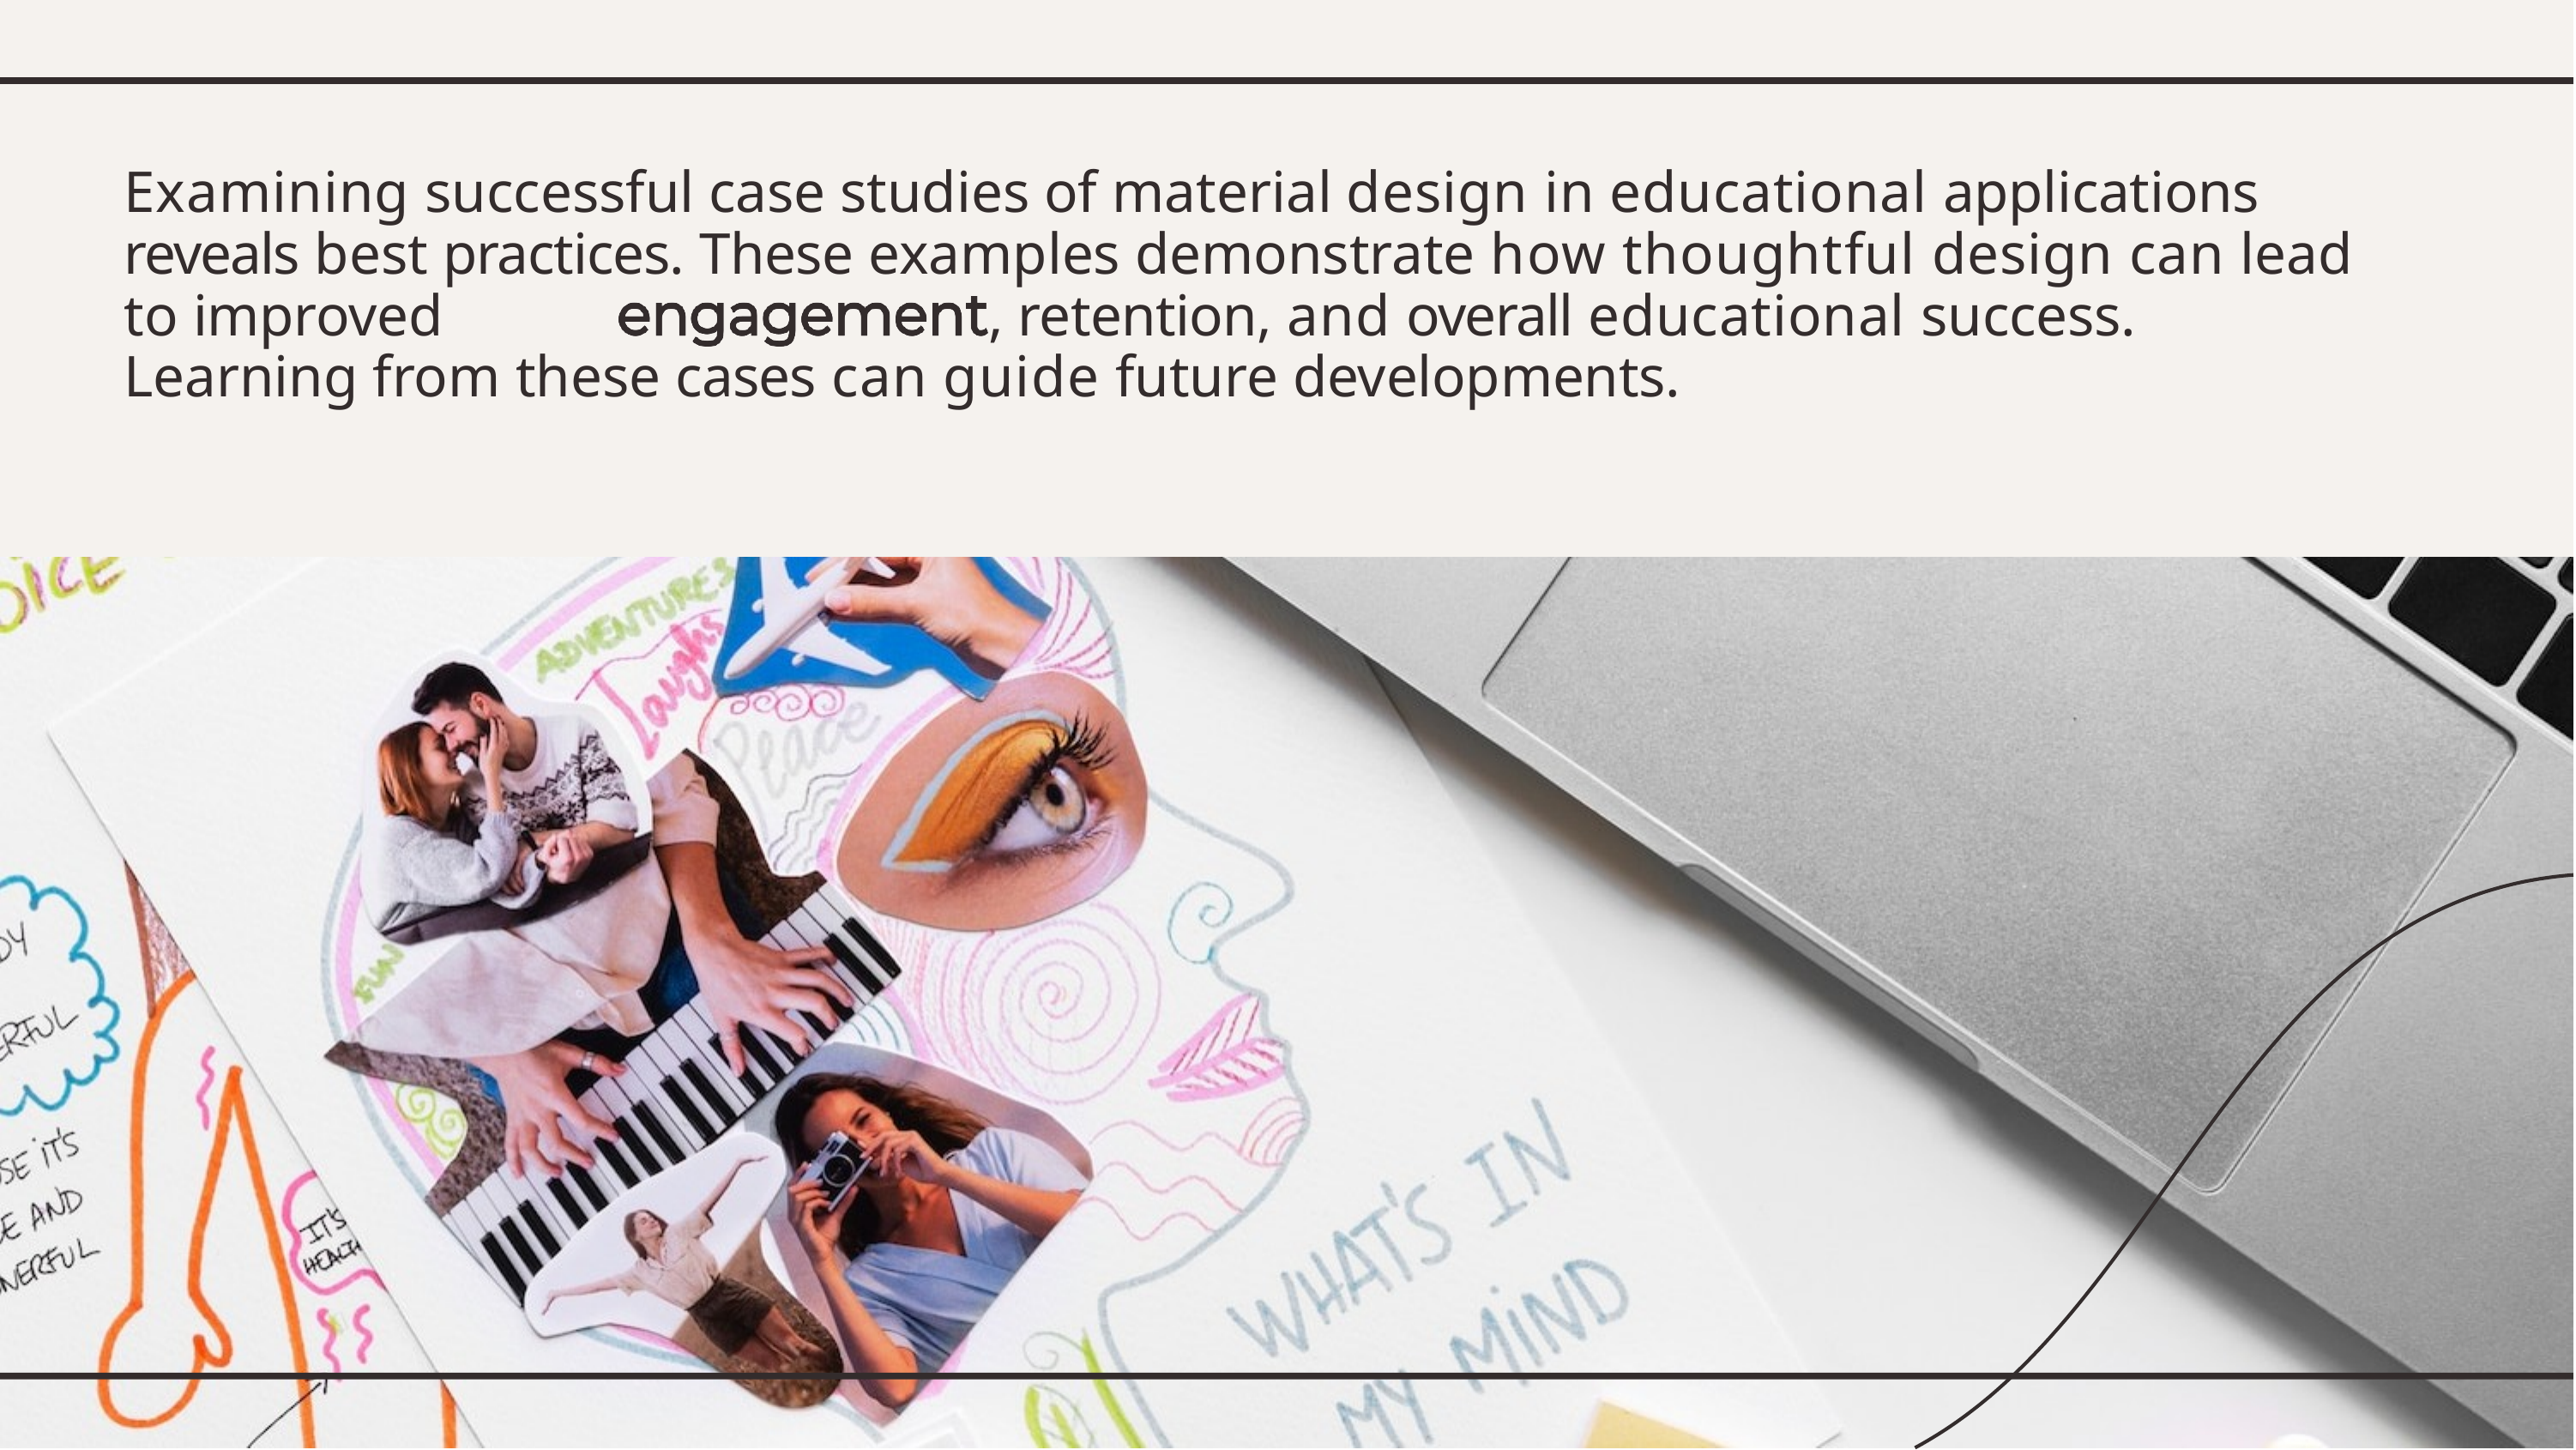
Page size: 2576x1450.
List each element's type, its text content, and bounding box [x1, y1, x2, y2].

text_box Examining successful case studies of material design in educational applications reveals best practices. These examples demonstrate how thoughtful design can lead to improved , retention, and overall educational success. Learning from these cases can guide future developments. [122, 153, 2392, 408]
picture [618, 296, 988, 347]
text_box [0, 557, 2576, 1450]
text_box [0, 77, 2573, 84]
